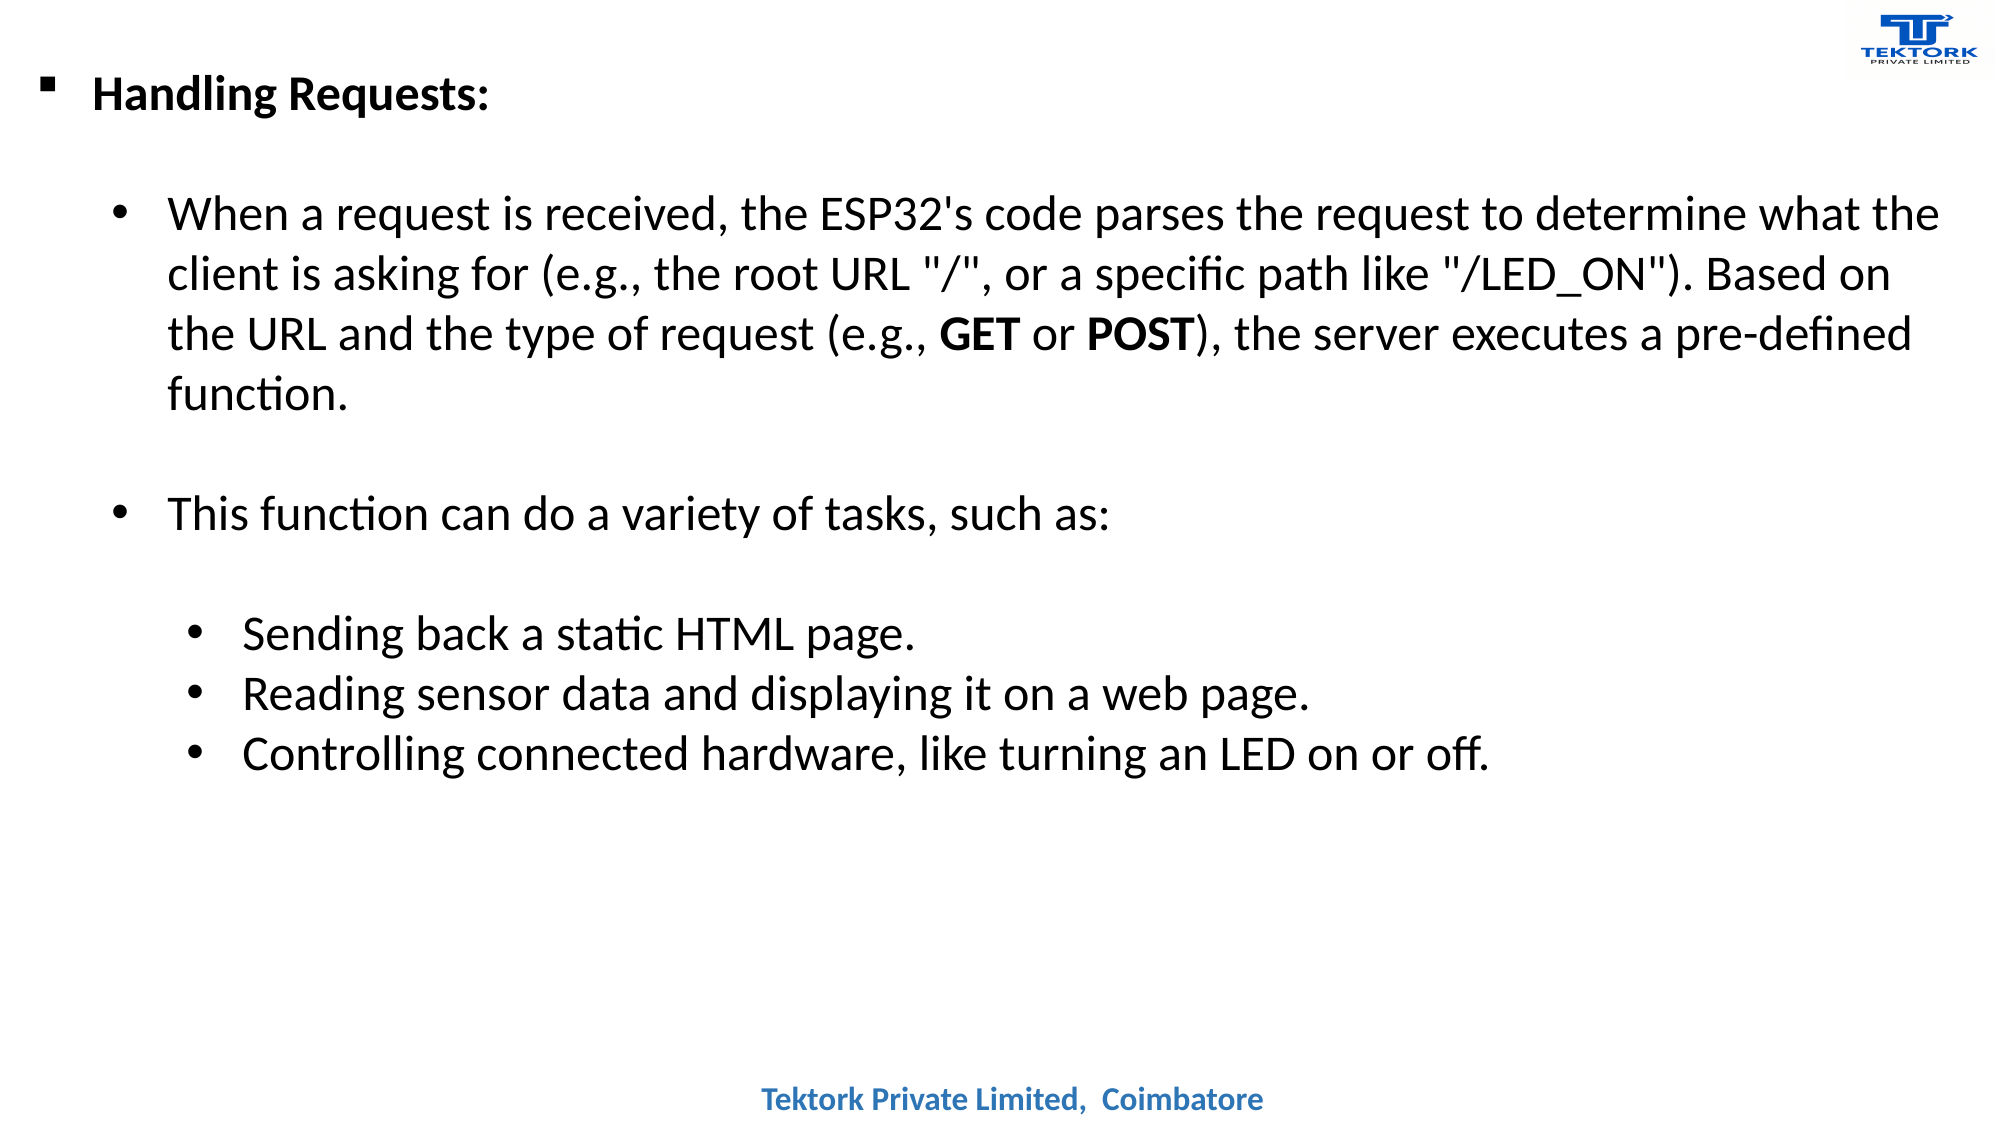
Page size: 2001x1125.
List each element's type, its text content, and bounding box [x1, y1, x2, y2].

text_box Tektork Private Limited, Coimbatore [419, 1070, 1608, 1125]
text_box Handling Requests: When a request is received, the ESP32's code parses the request to determine what the client is asking for (e.g., the root URL "/", or a specific path like "/LED_ON"). Based on the URL and the type of request (e.g., GET or POST), the server executes a pre-defined function. This function can do a variety of tasks, such as: Sending back a static HTML page. Reading sensor data and displaying it on a web page. Controlling connected hardware, like turning an LED on or off. [21, 53, 1985, 789]
picture [1845, 1, 1995, 80]
